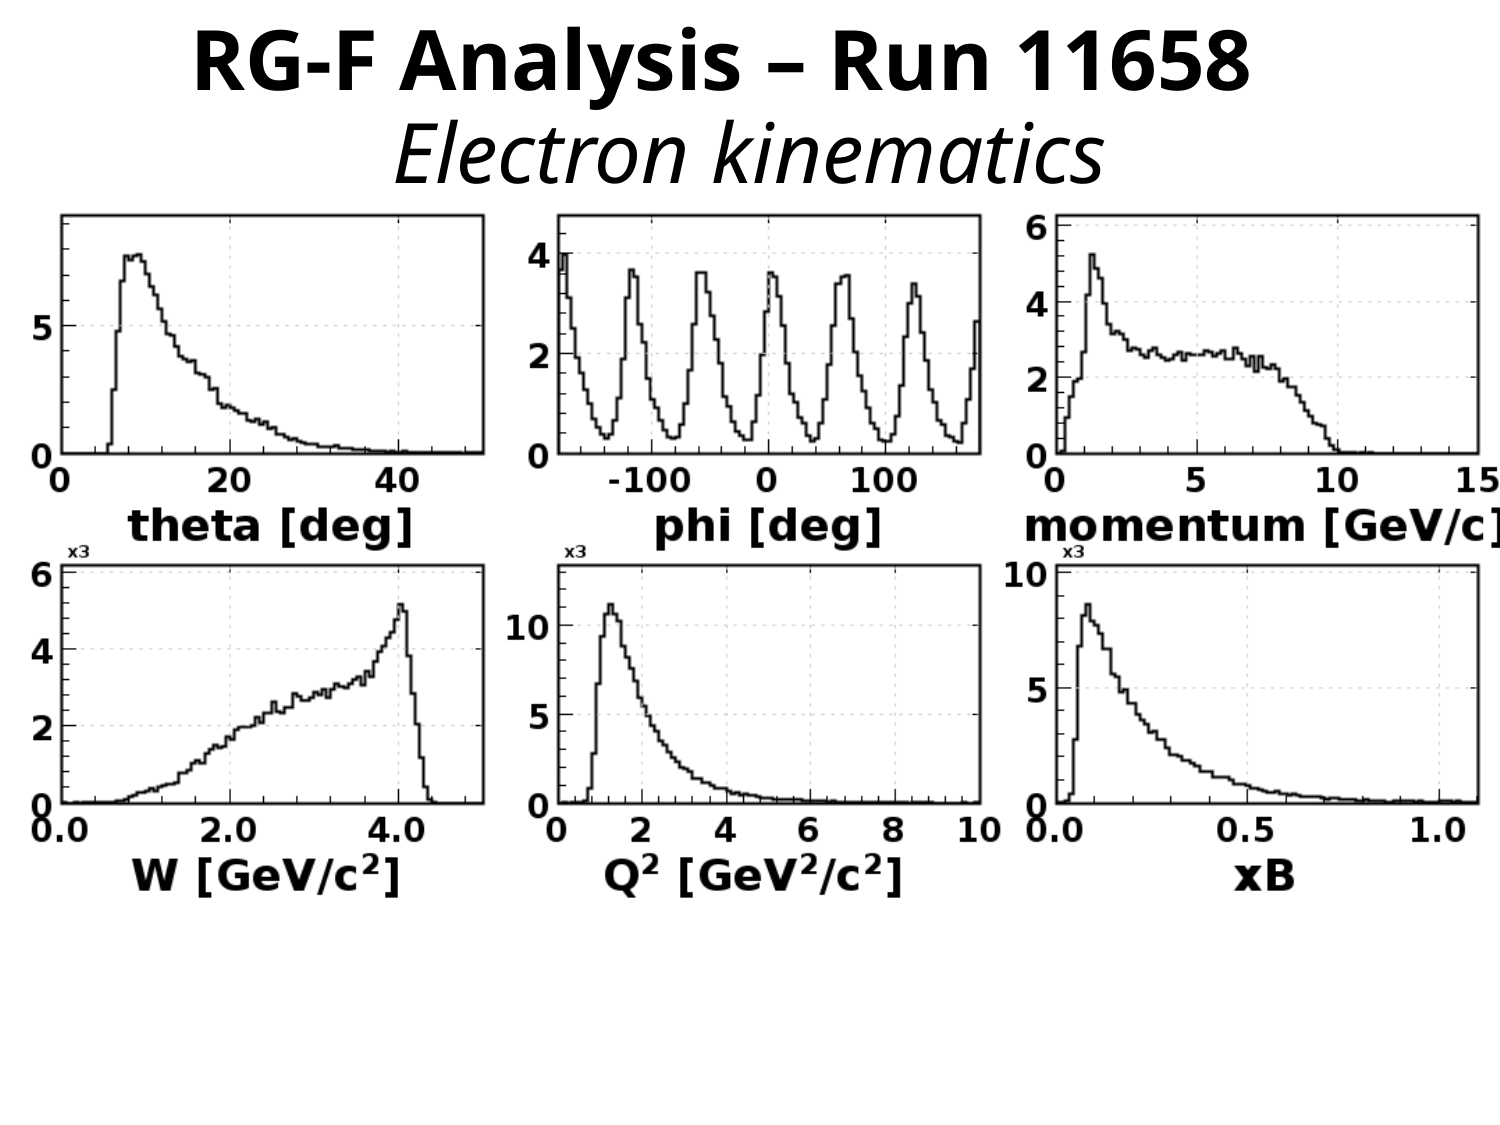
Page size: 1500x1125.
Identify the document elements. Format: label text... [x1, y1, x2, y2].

text_box RG-F Analysis – Run 11658 [175, 0, 1268, 115]
text_box Electron kinematics [377, 92, 1123, 208]
picture [0, 208, 1500, 916]
